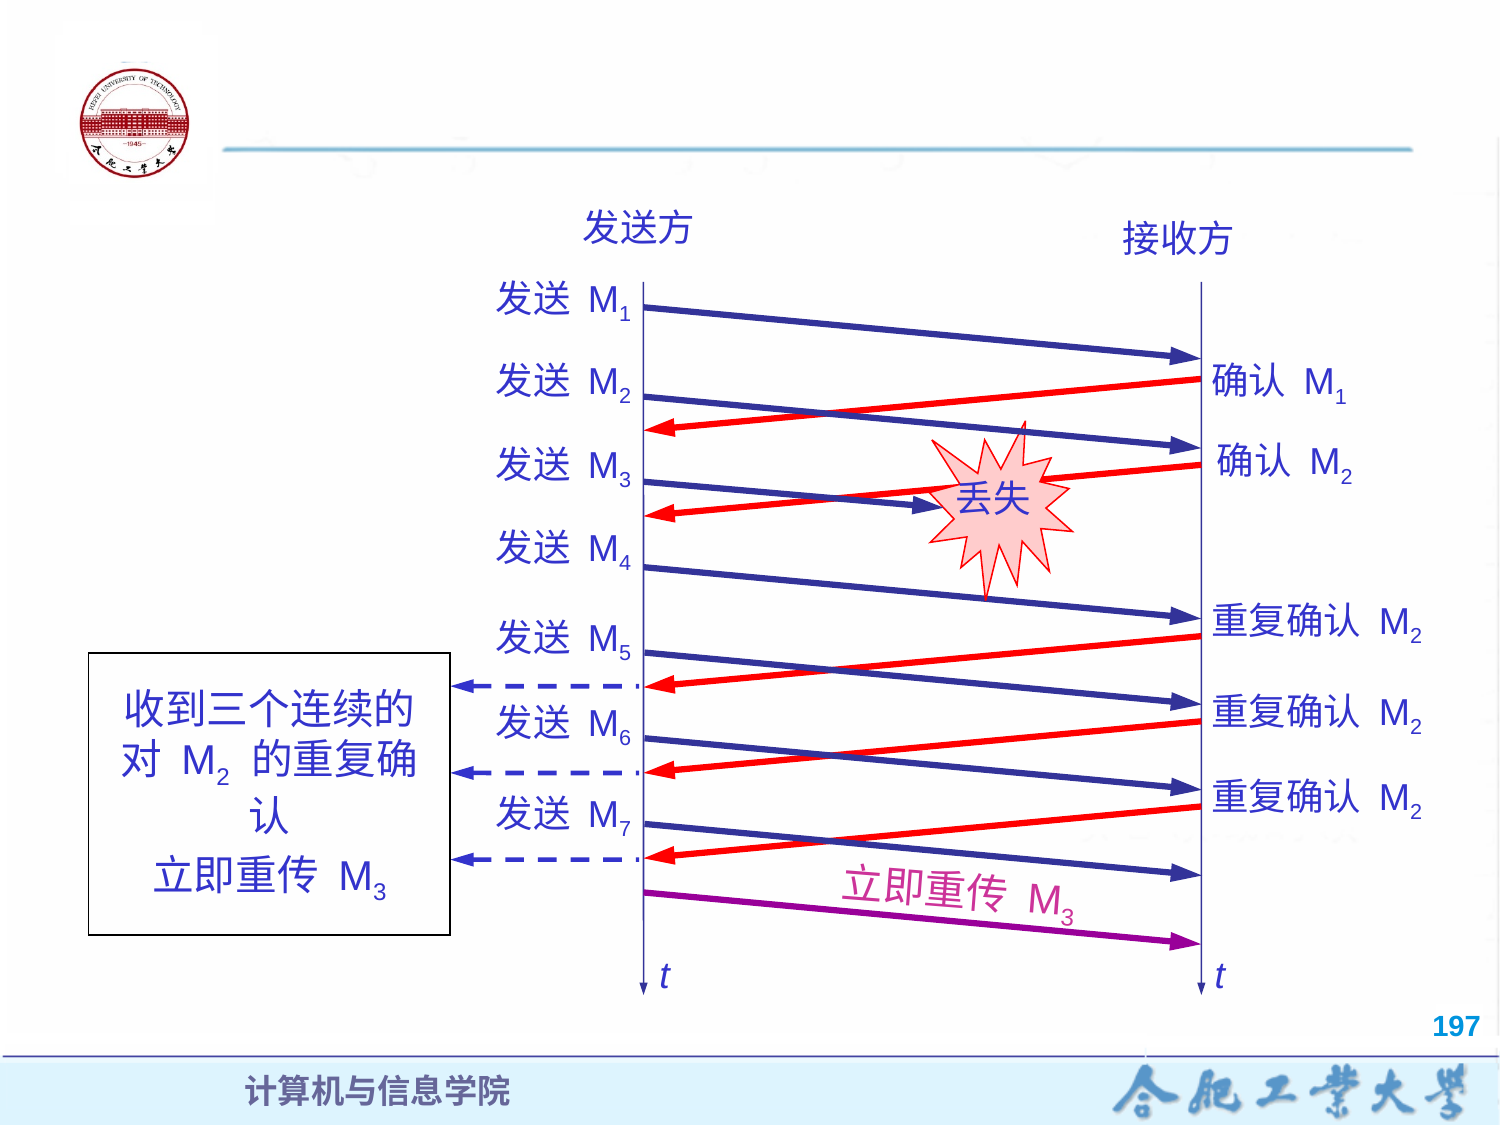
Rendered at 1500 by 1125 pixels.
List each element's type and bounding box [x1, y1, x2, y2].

text_box [88, 267, 1443, 1004]
text_box [1107, 207, 1250, 267]
text_box [567, 197, 710, 257]
picture [0, 0, 1500, 1125]
text_box [1203, 349, 1362, 416]
